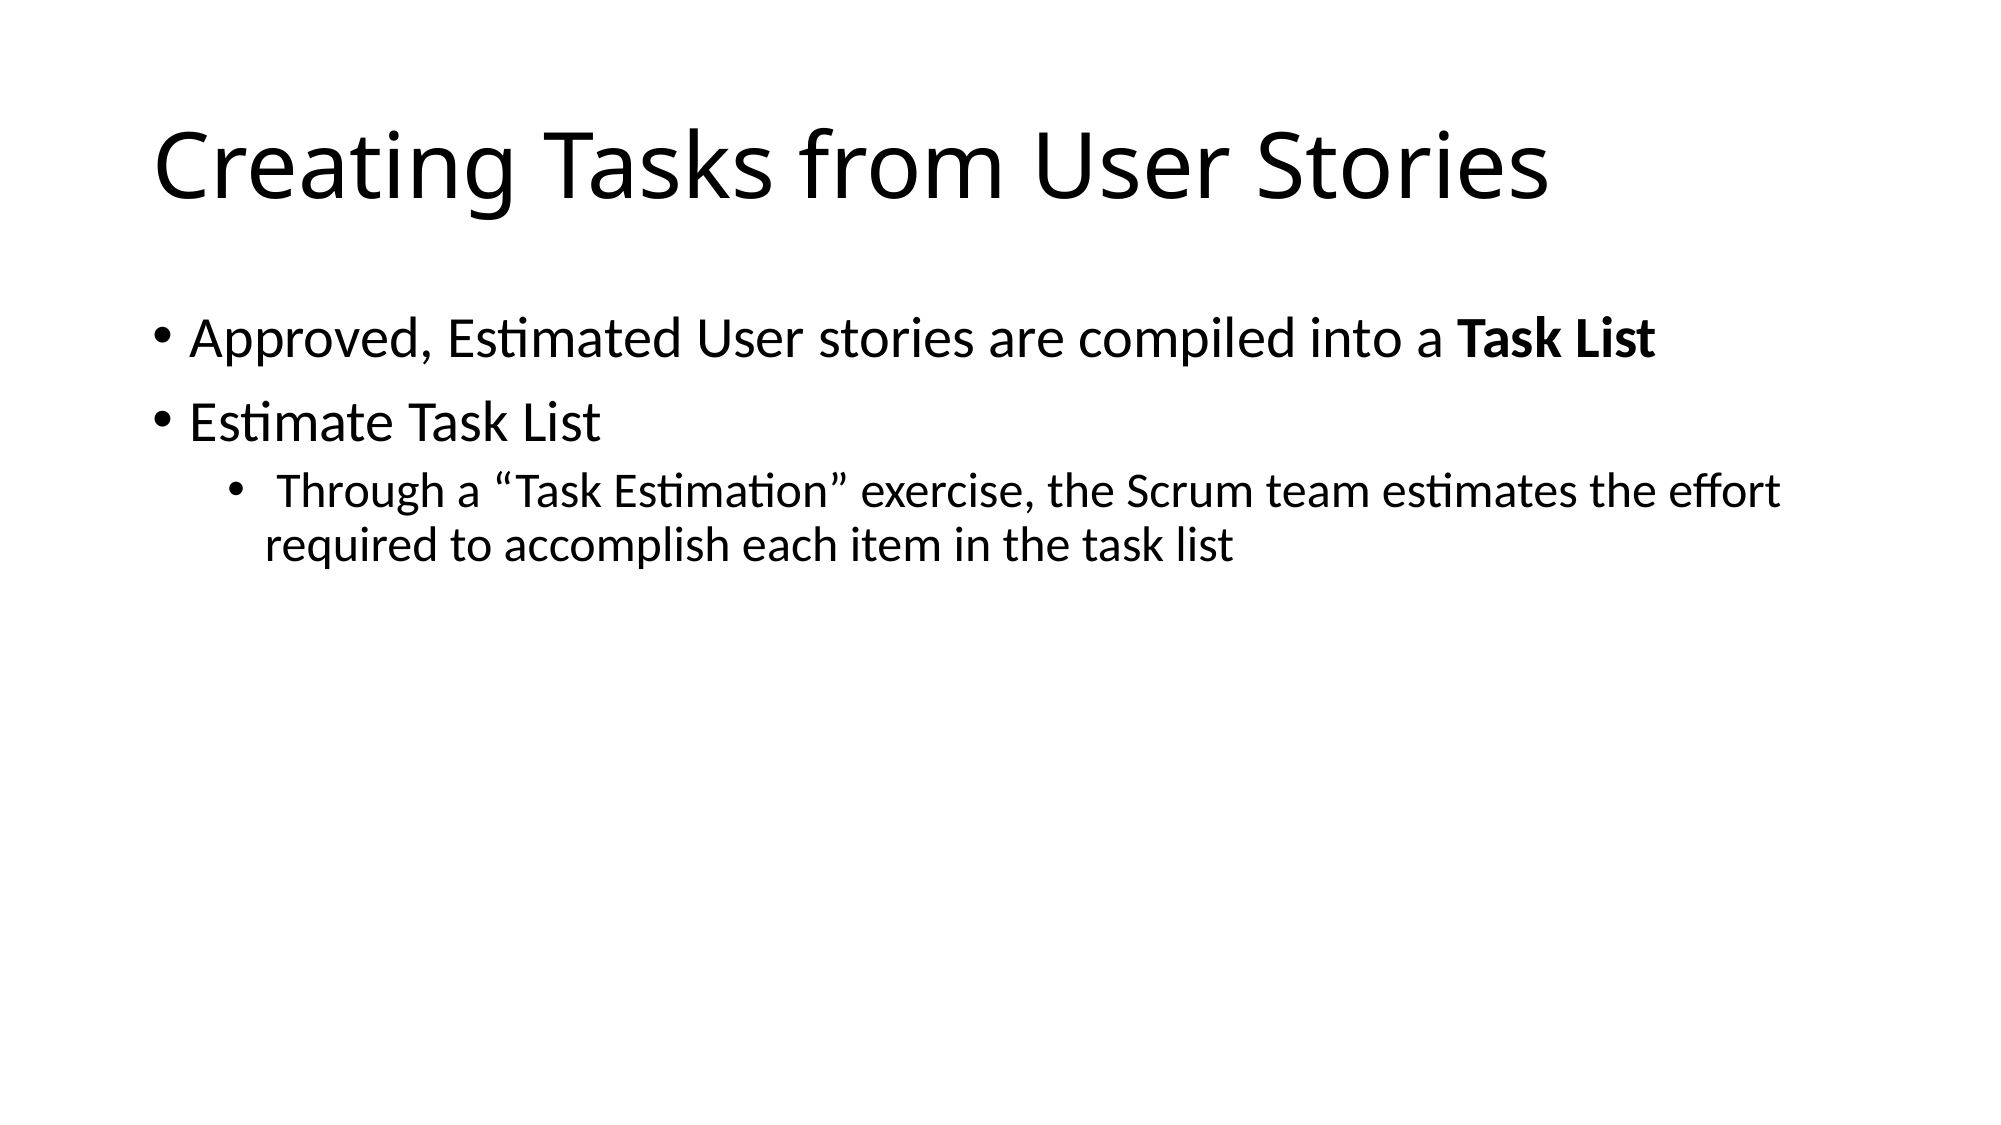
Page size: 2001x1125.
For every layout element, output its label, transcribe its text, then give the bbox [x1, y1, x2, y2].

list Approved, Estimated User stories are compiled into a Task List Estimate Task List Through a “Task Estimation” exercise, the Scrum team estimates the effort required to accomplish each item in the task list [137, 299, 1863, 1014]
title Creating Tasks from User Stories [137, 59, 1863, 278]
